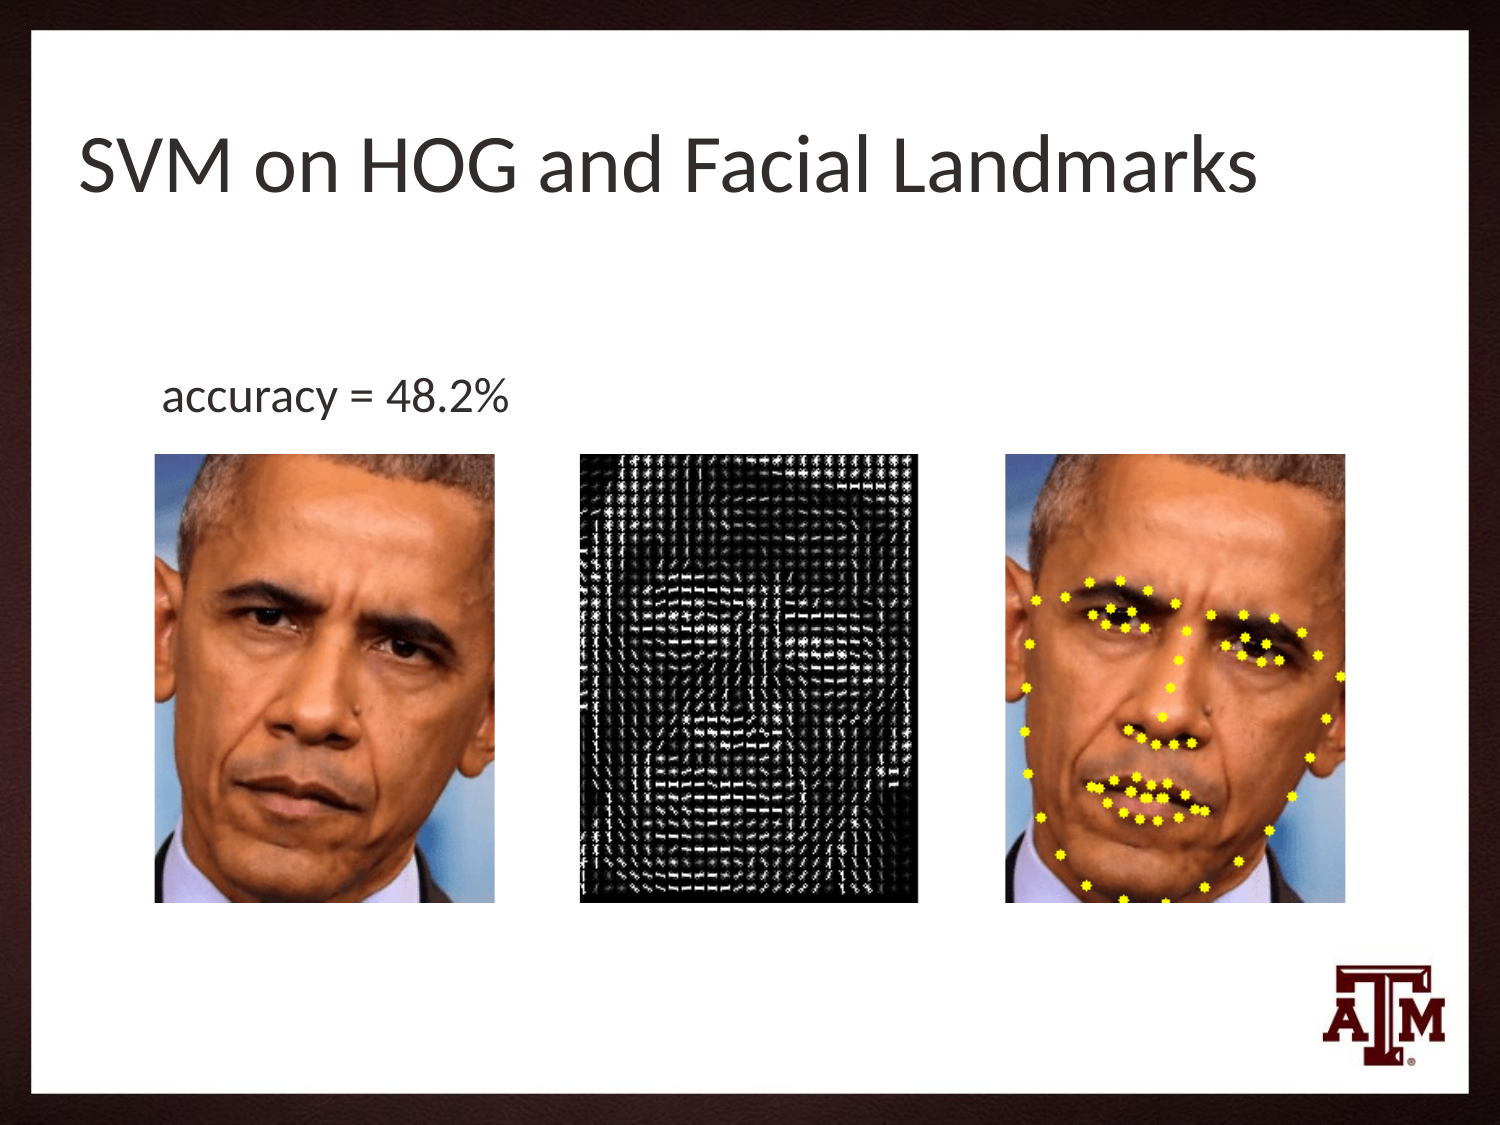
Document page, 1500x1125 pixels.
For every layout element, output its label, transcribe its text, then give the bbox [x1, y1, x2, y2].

picture [0, 0, 1500, 1125]
title SVM on HOG and Facial Landmarks [67, 77, 1361, 241]
list accuracy = 48.2% [93, 357, 556, 446]
